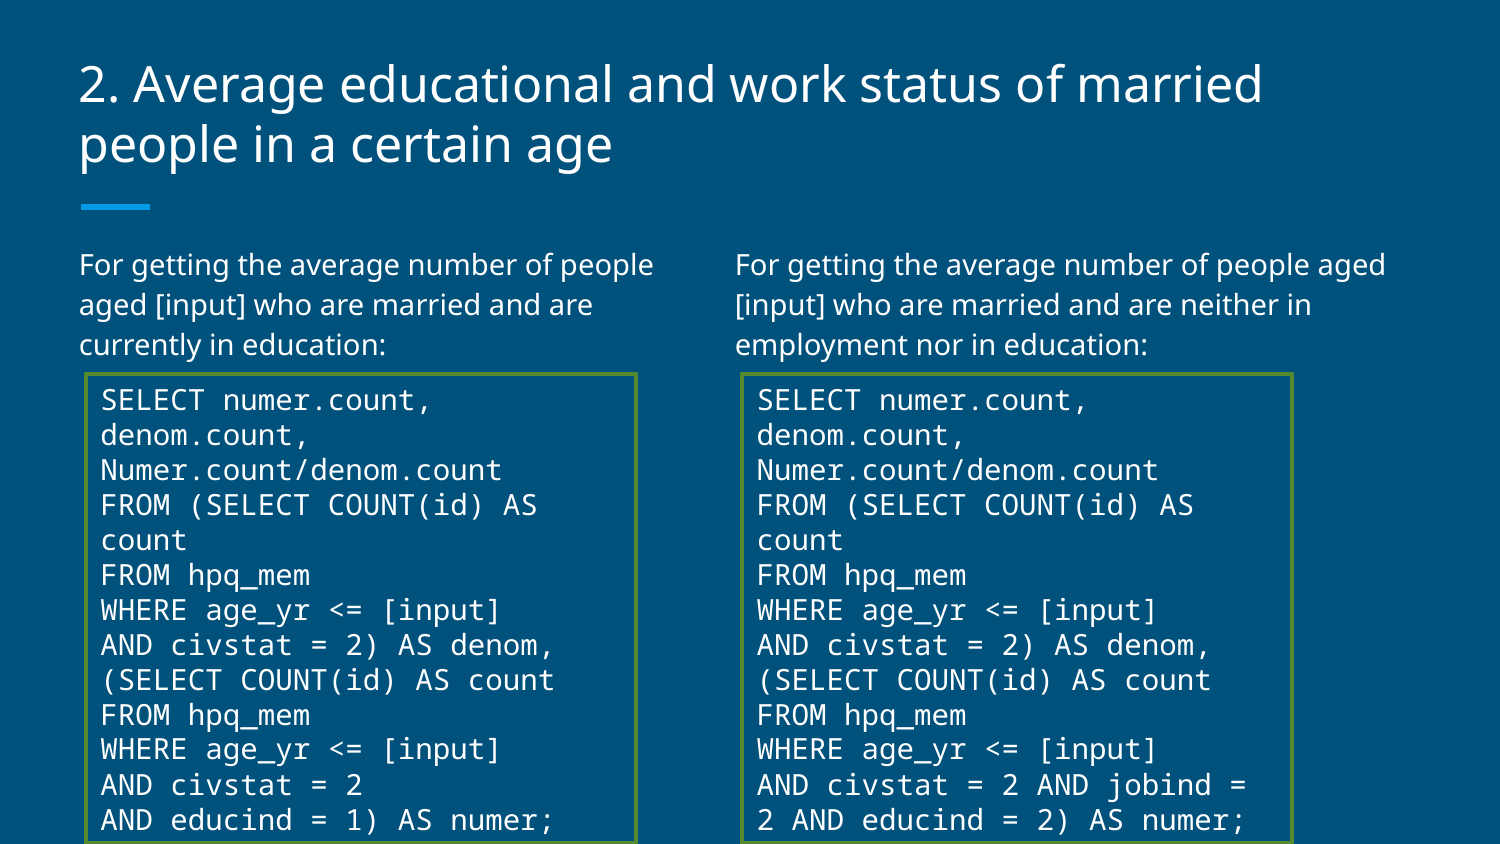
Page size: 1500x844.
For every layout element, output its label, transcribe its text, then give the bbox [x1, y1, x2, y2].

text_box SELECT numer.count, denom.count, Numer.count/denom.count FROM (SELECT COUNT(id) AS count FROM hpq_mem WHERE age_yr <= [input] AND civstat = 2) AS denom, (SELECT COUNT(id) AS count FROM hpq_mem WHERE age_yr <= [input] AND civstat = 2 AND educind = 1) AS numer; [84, 372, 638, 844]
list For getting the average number of people aged [input] who are married and are currently in education: [63, 225, 719, 336]
title 2. Average educational and work status of married people in a certain age [63, 75, 1437, 188]
list For getting the average number of people aged [input] who are married and are neither in employment nor in education: [719, 225, 1405, 336]
text_box SELECT numer.count, denom.count, Numer.count/denom.count FROM (SELECT COUNT(id) AS count FROM hpq_mem WHERE age_yr <= [input] AND civstat = 2) AS denom, (SELECT COUNT(id) AS count FROM hpq_mem WHERE age_yr <= [input] AND civstat = 2 AND jobind = 2 AND educind = 2) AS numer; [740, 372, 1294, 844]
